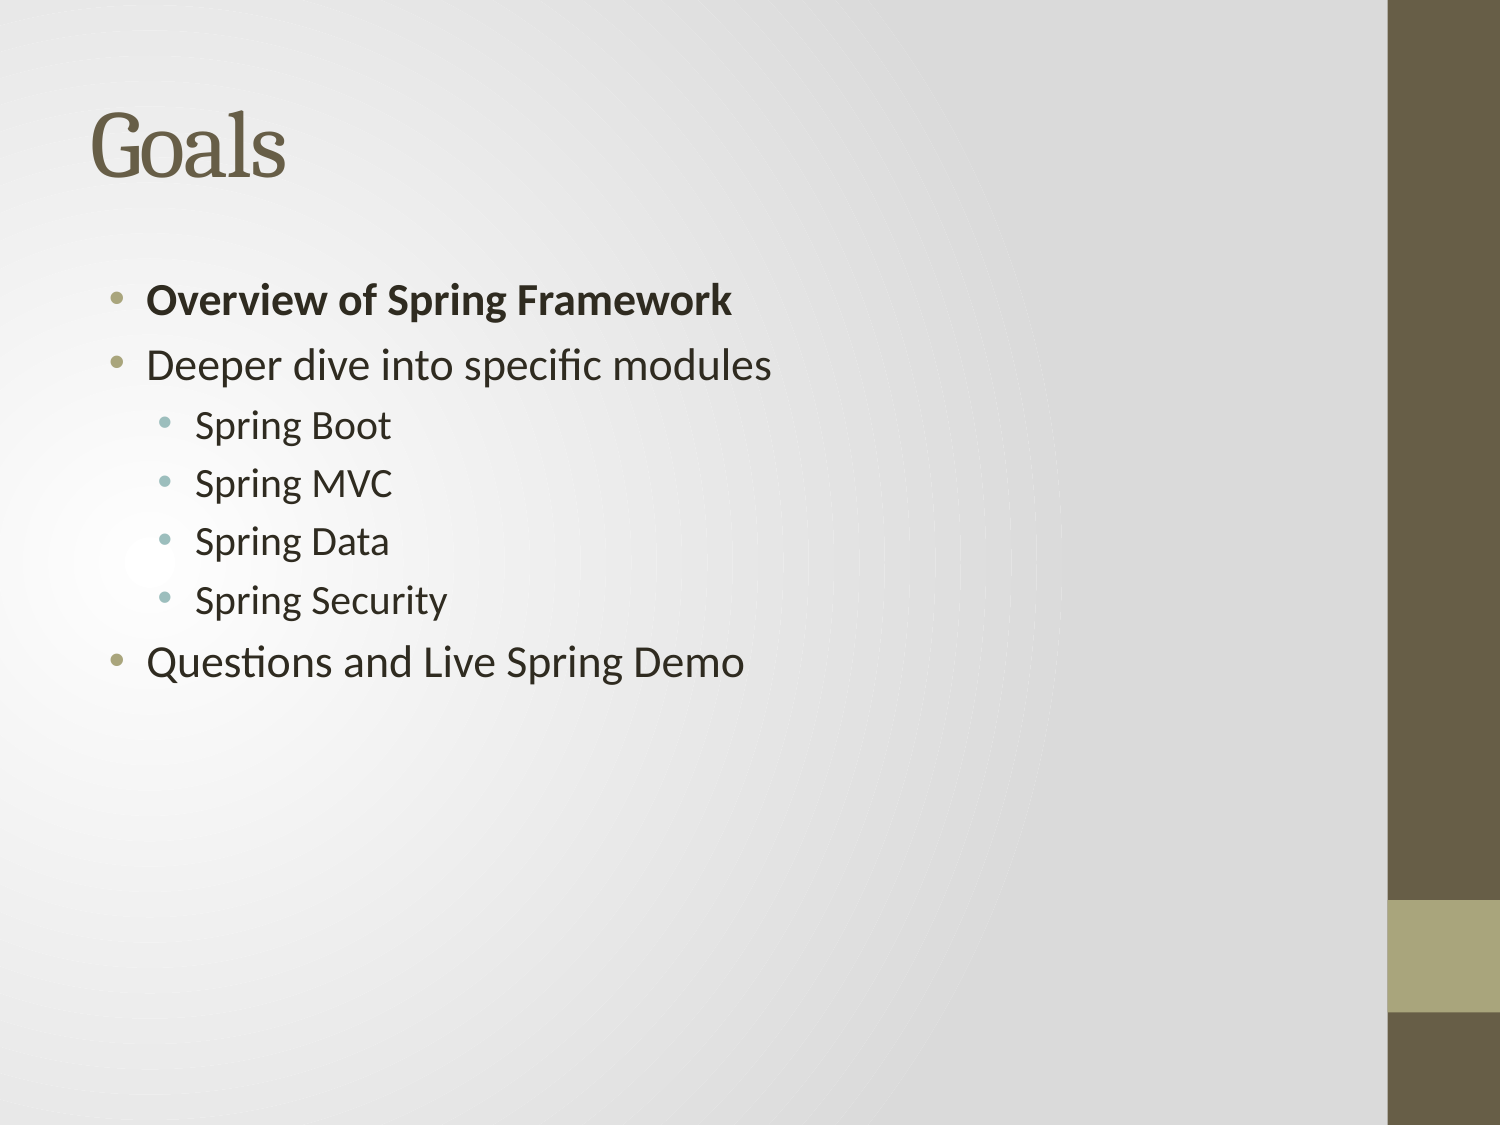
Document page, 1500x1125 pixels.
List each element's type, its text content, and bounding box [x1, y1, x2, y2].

list Overview of Spring Framework Deeper dive into specific modules Spring Boot Spring MVC Spring Data Spring Security Questions and Live Spring Demo [75, 262, 1325, 1050]
title Goals [75, 45, 1325, 233]
